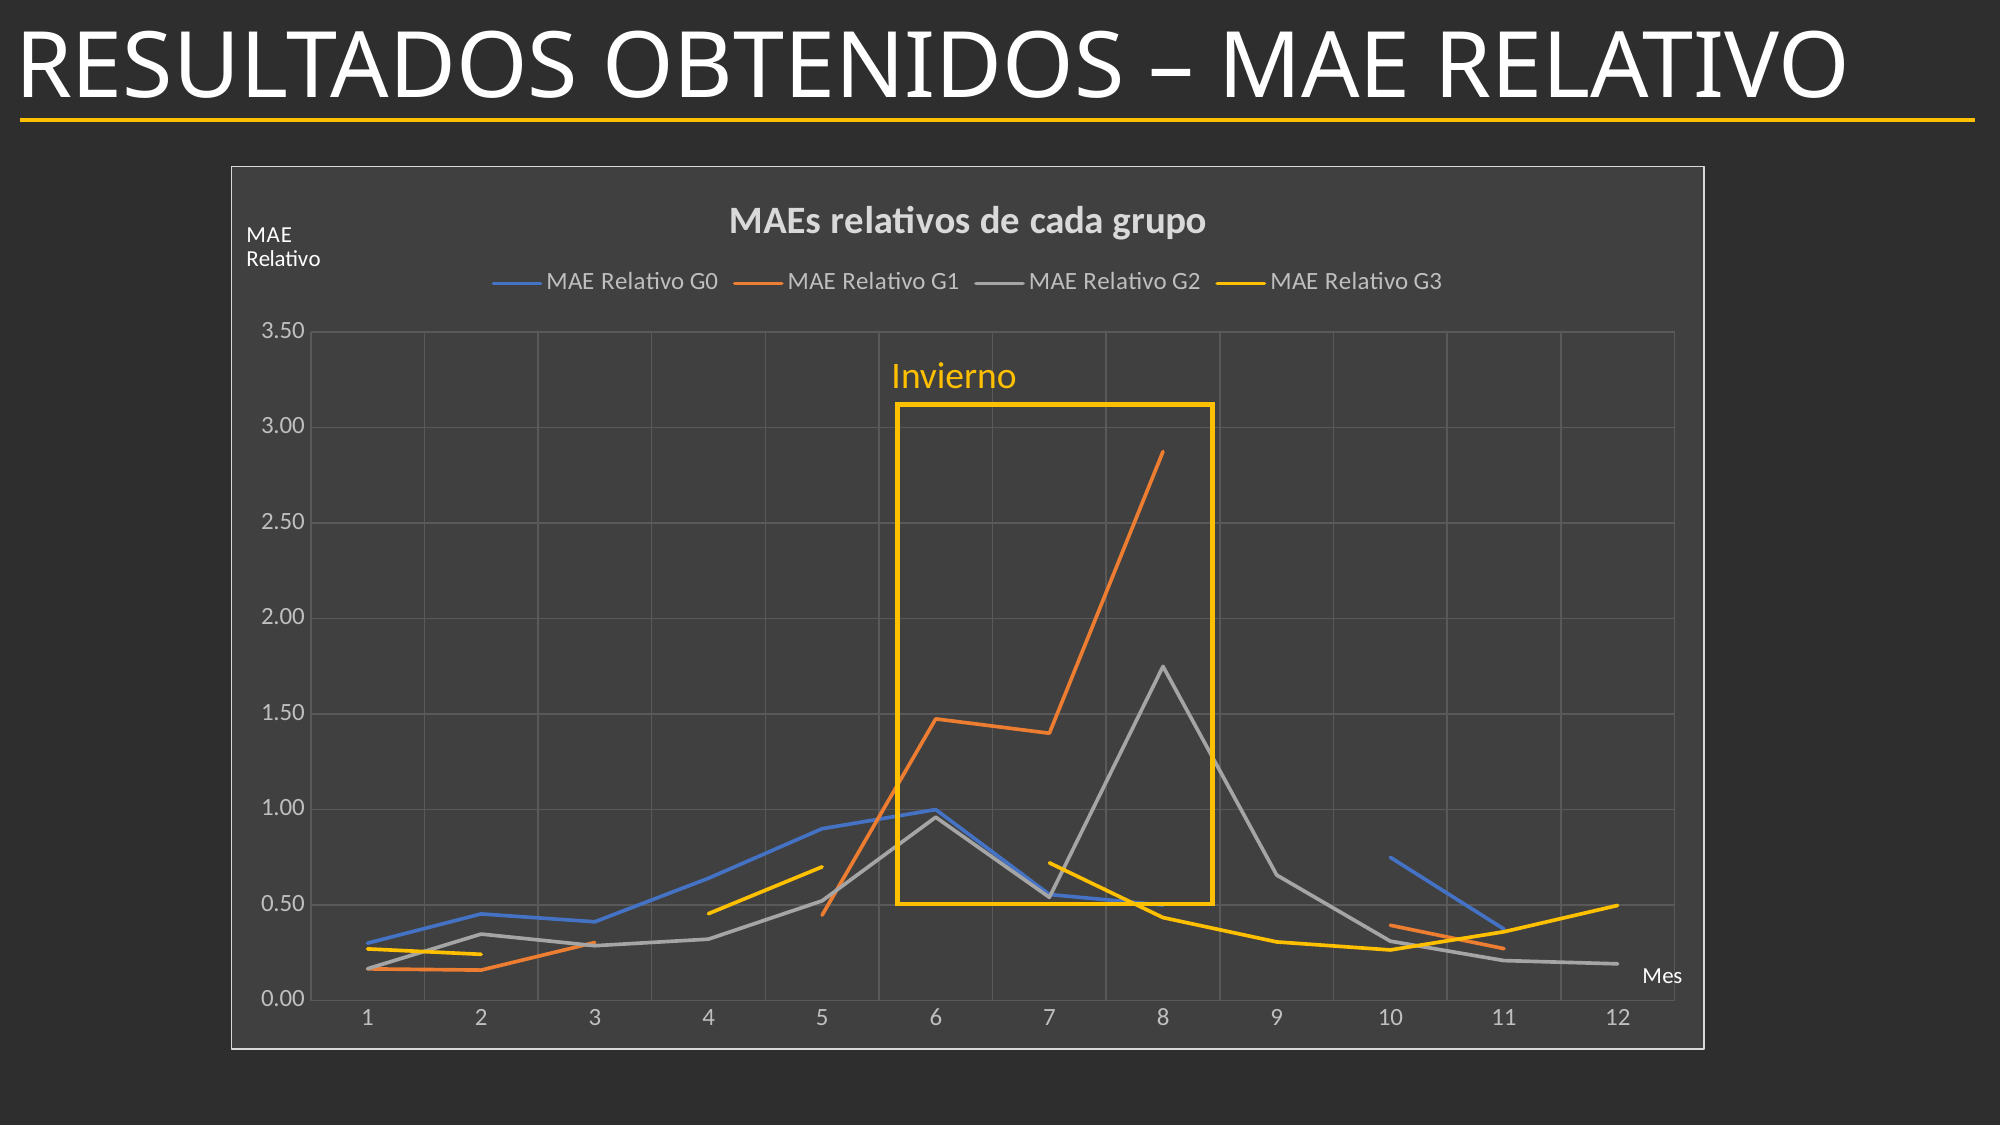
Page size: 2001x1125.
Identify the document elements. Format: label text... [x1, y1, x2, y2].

title RESULTADOS OBTENIDOS – MAE RELATIVO [0, 0, 1980, 135]
chart [230, 165, 1705, 1050]
